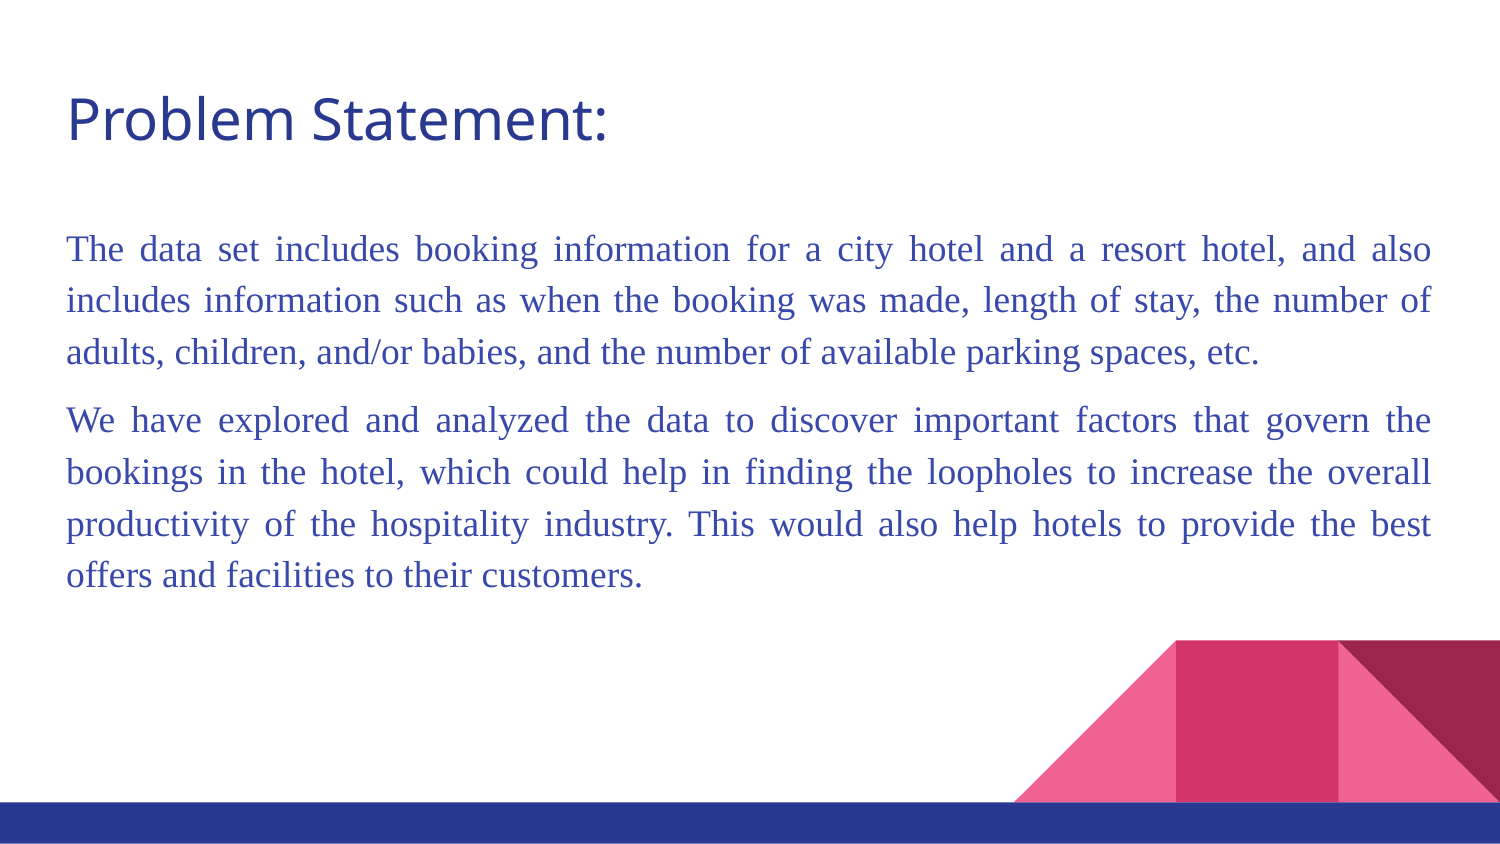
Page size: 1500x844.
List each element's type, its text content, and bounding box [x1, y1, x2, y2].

list The data set includes booking information for a city hotel and a resort hotel, and also includes information such as when the booking was made, length of stay, the number of adults, children, and/or babies, and the number of available parking spaces, etc. We have explored and analyzed the data to discover important factors that govern the bookings in the hotel, which could help in finding the loopholes to increase the overall productivity of the hospitality industry. This would also help hotels to provide the best offers and facilities to their customers. [51, 201, 1449, 750]
title Problem Statement: [51, 67, 1449, 167]
